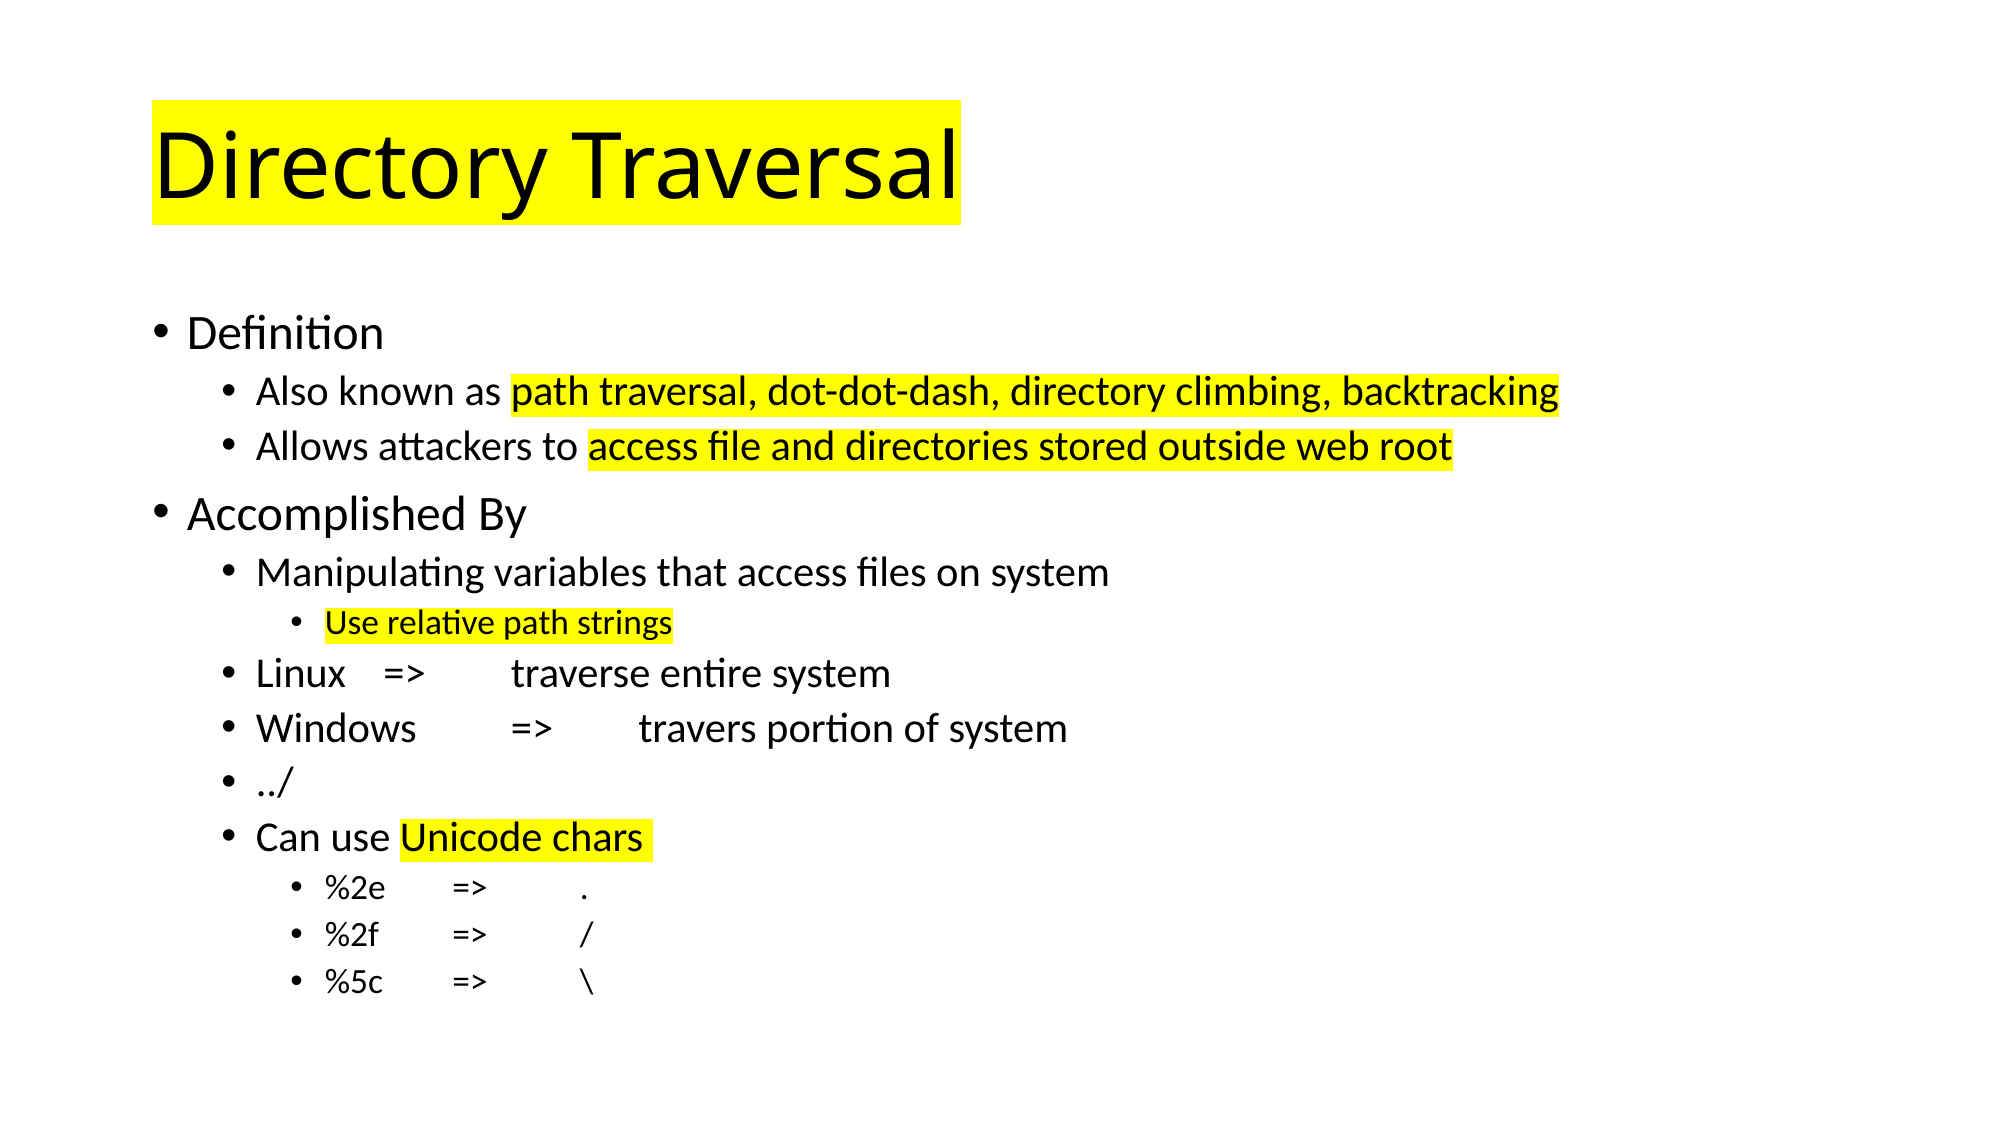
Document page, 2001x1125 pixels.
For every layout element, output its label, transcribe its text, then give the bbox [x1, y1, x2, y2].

list Definition Also known as path traversal, dot-dot-dash, directory climbing, backtracking Allows attackers to access file and directories stored outside web root Accomplished By Manipulating variables that access files on system Use relative path strings Linux => traverse entire system Windows => travers portion of system ../ Can use Unicode chars %2e => . %2f => / %5c => \ [137, 299, 1863, 1014]
title Directory Traversal [137, 59, 1863, 278]
